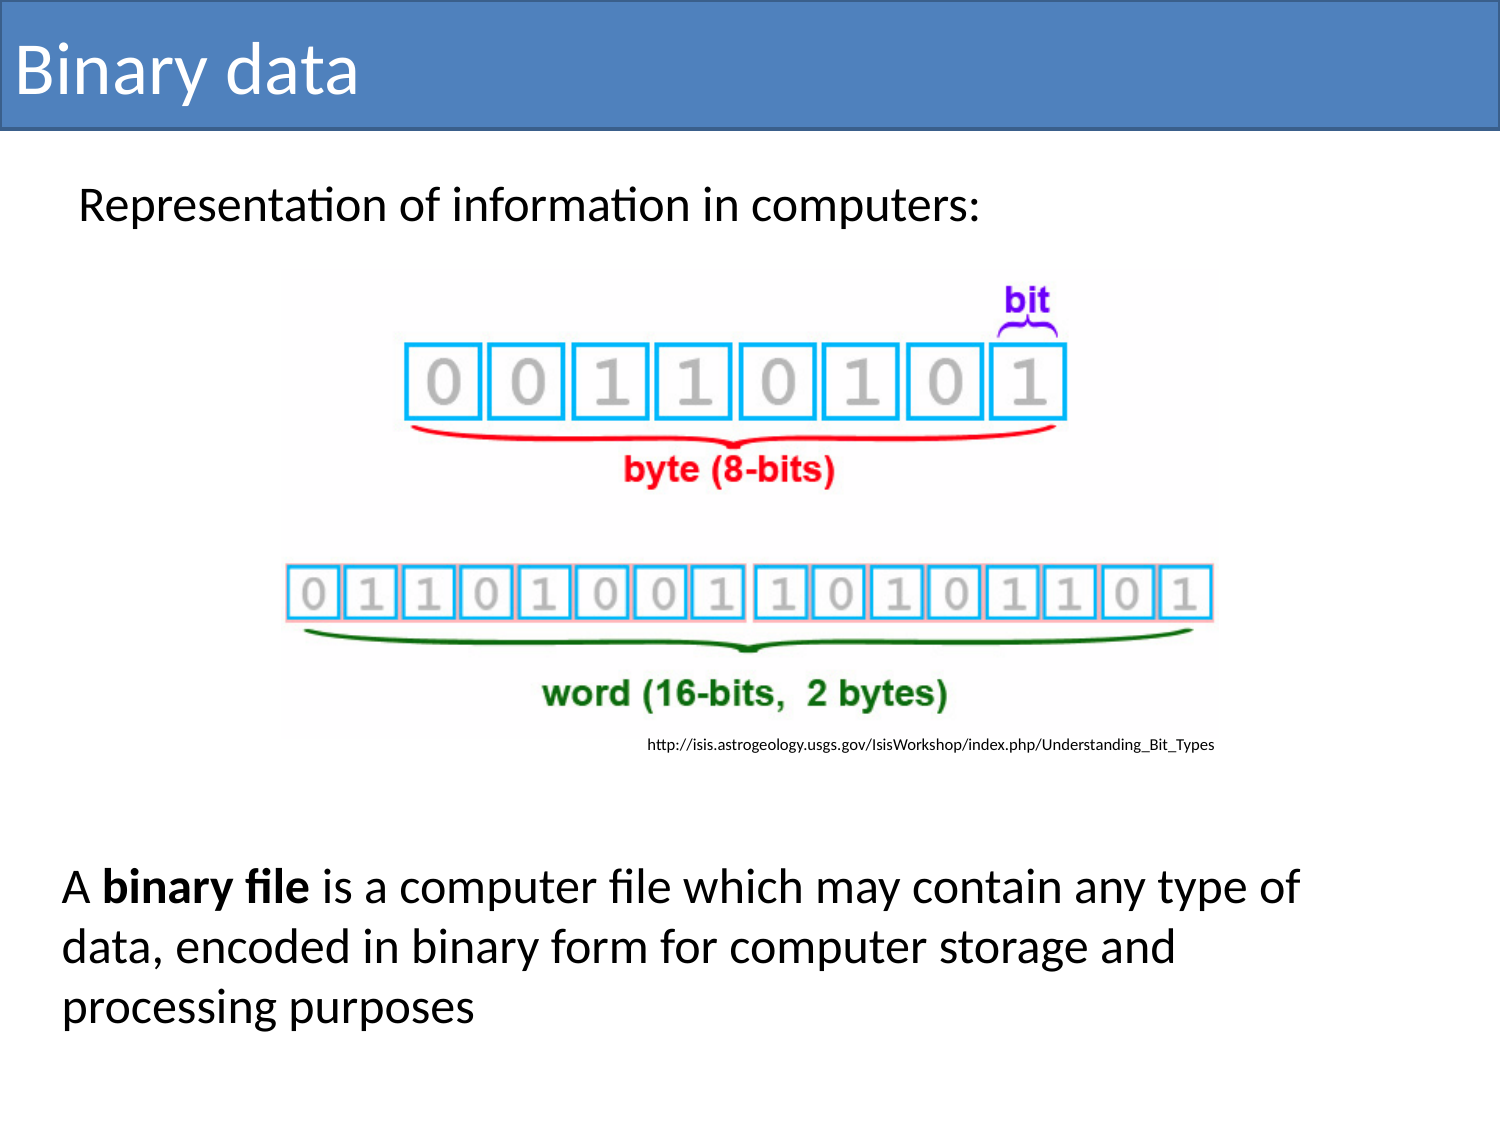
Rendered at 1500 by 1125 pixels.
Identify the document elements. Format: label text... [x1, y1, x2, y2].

text_box http://isis.astrogeology.usgs.gov/IsisWorkshop/index.php/Understanding_Bit_Types [632, 726, 1243, 762]
picture [281, 269, 1219, 739]
text_box Representation of information in computers: [63, 163, 997, 239]
text_box A binary file is a computer file which may contain any type of data, encoded in binary form for computer storage and processing purposes [46, 846, 1418, 1041]
text_box Binary data [0, 0, 1500, 131]
